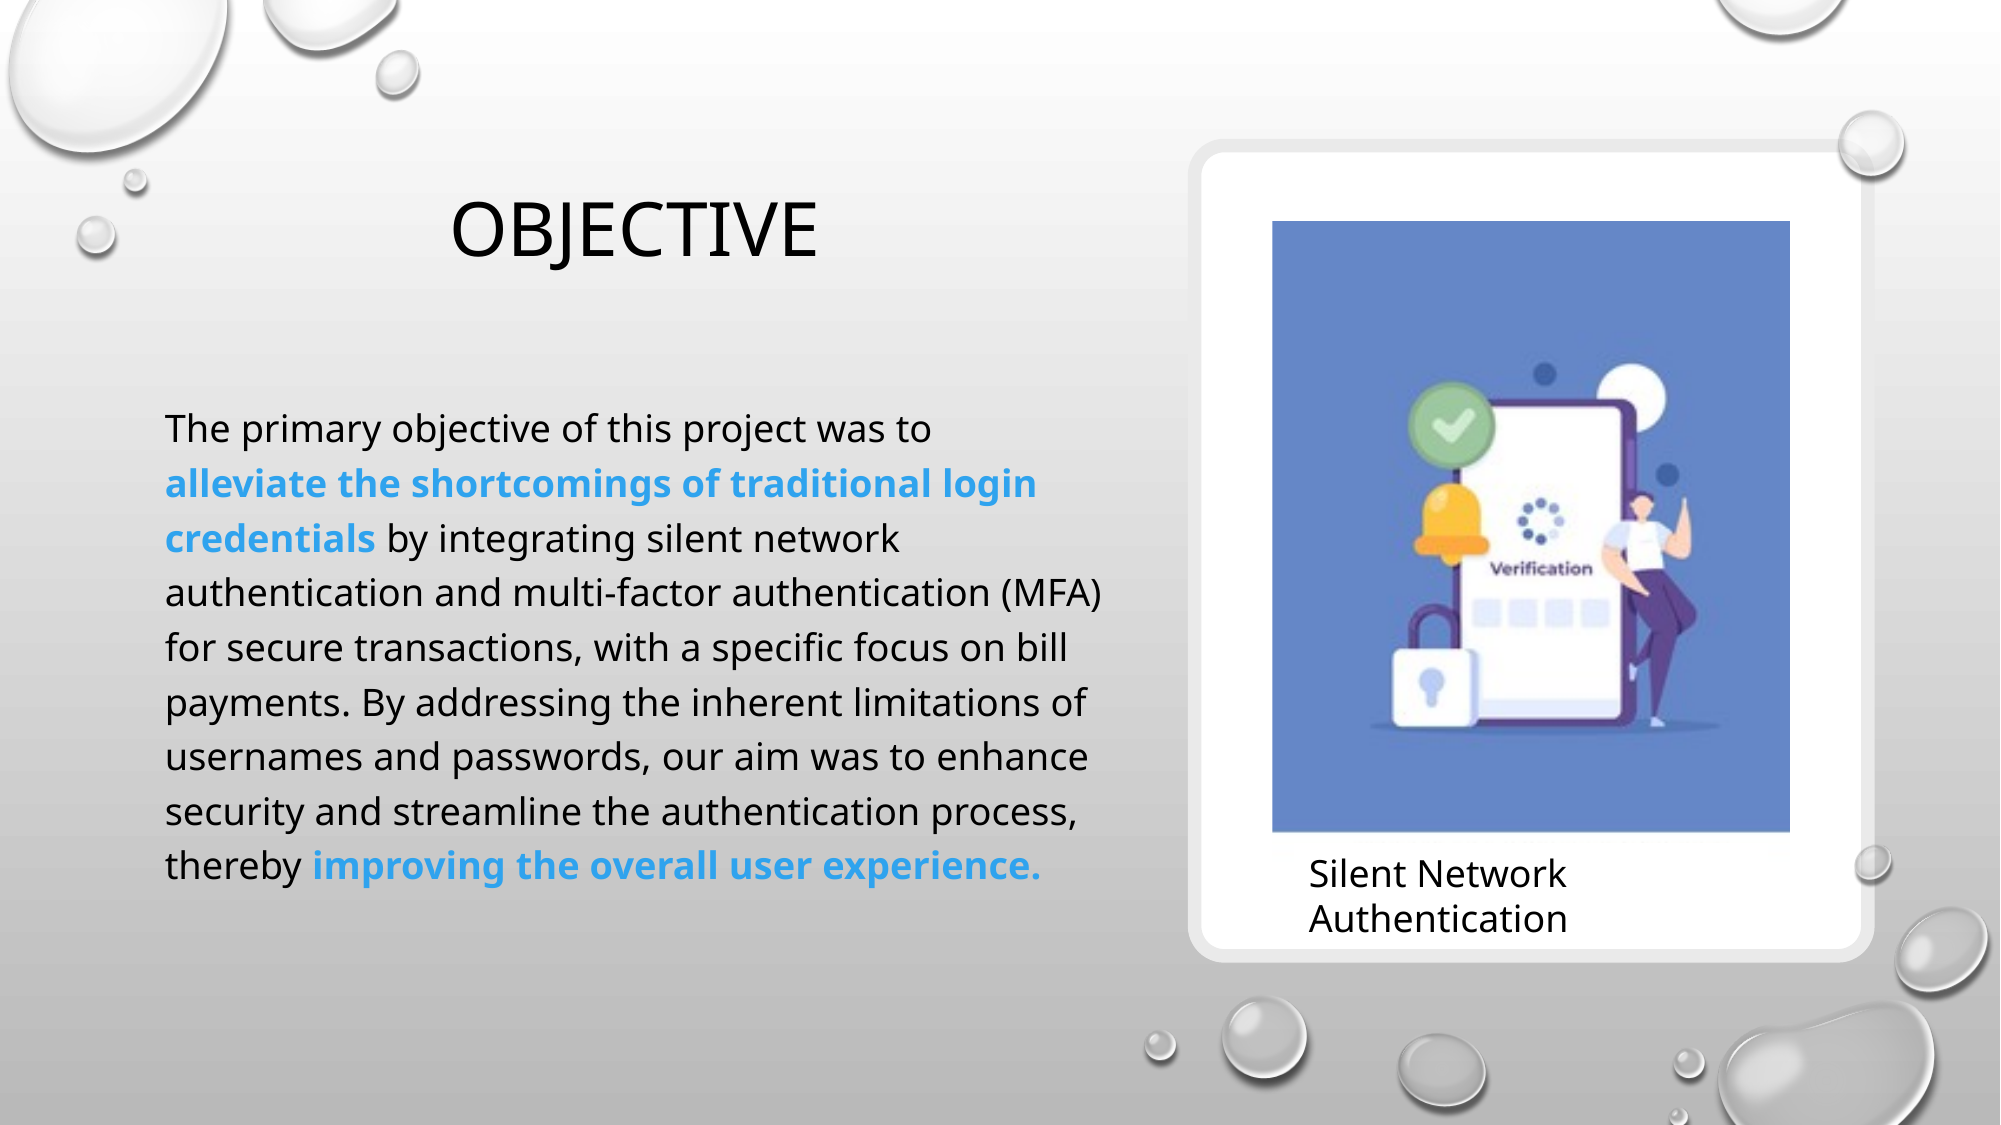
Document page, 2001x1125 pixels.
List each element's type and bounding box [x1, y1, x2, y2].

picture [0, 0, 2000, 1125]
text_box [1272, 221, 1791, 904]
